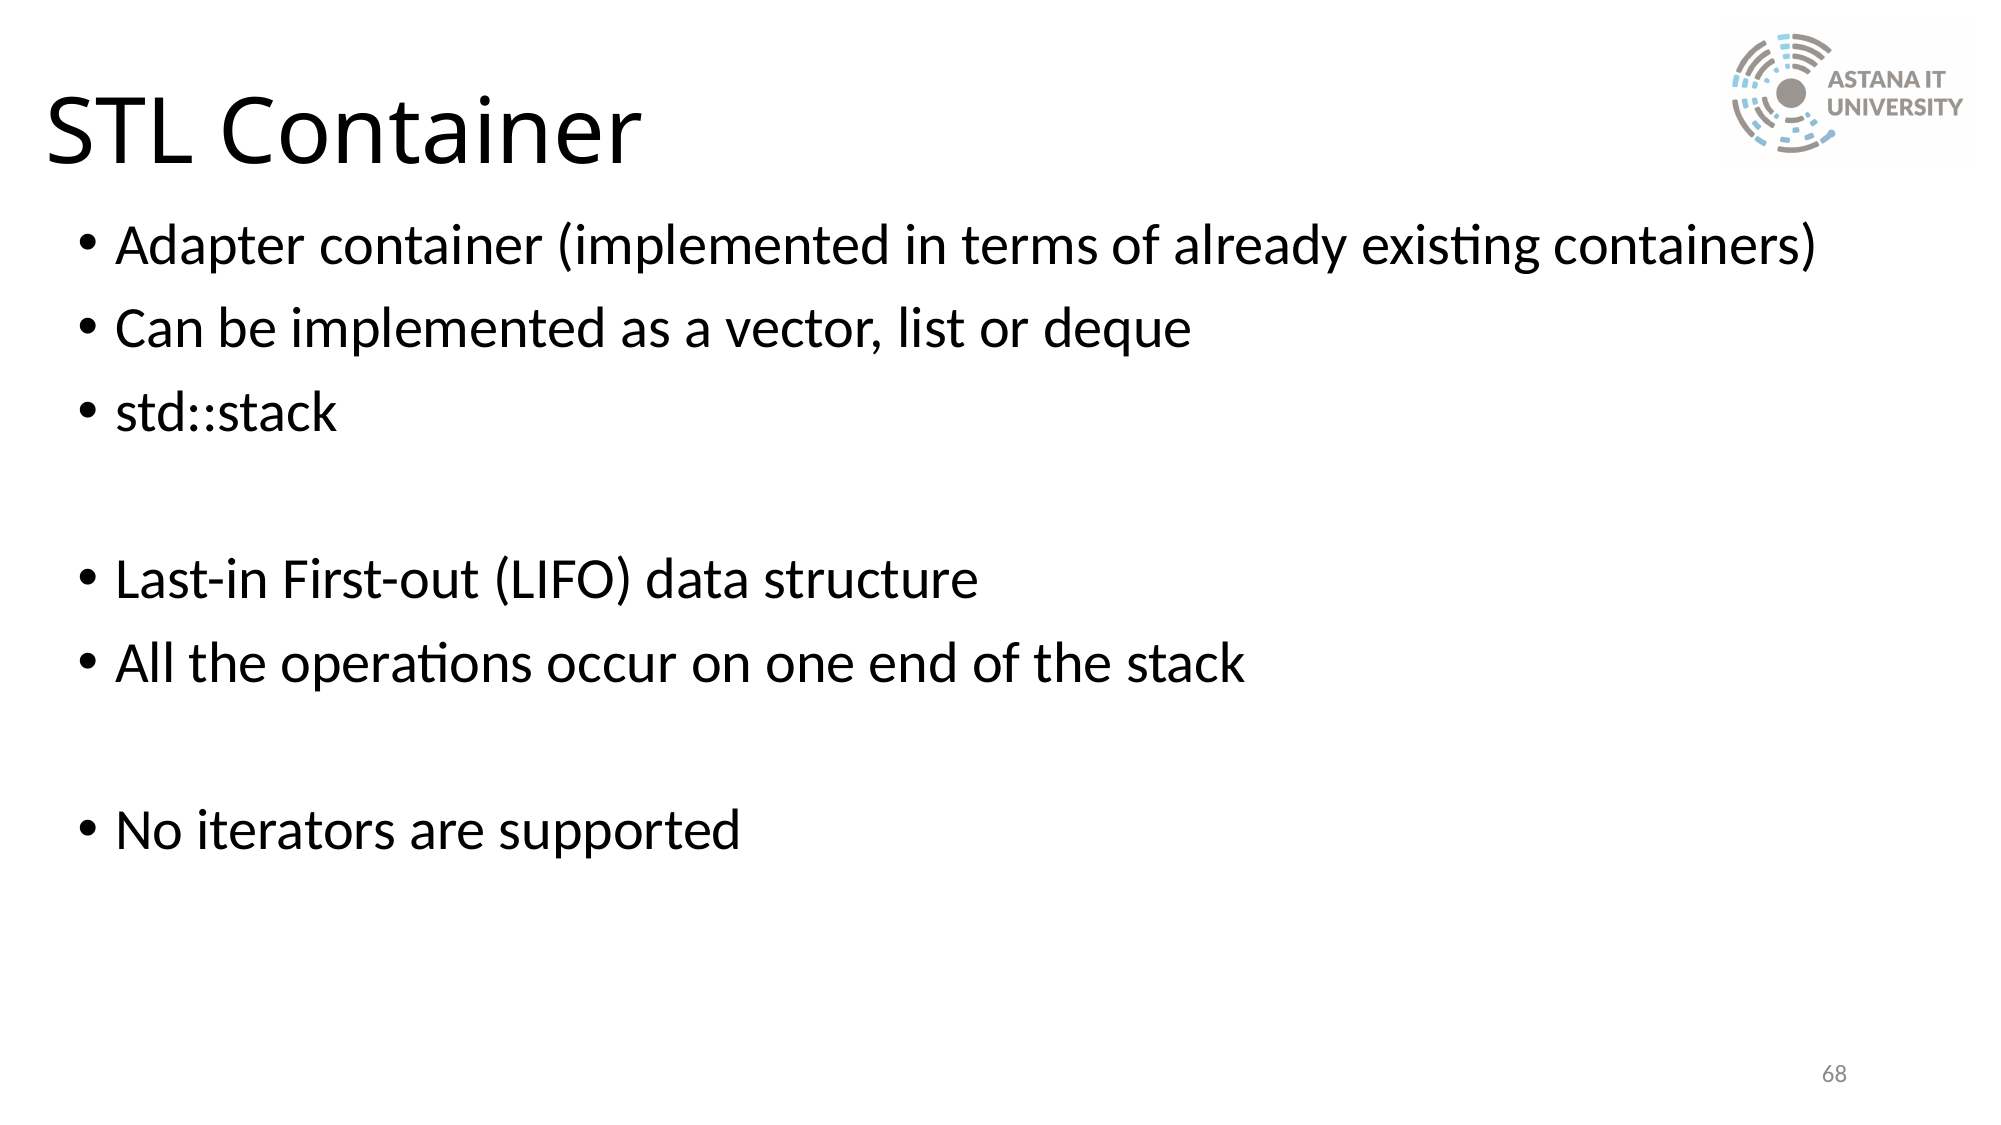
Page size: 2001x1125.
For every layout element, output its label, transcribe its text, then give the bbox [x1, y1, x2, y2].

title STL Container [30, 25, 1756, 243]
list Adapter container (implemented in terms of already existing containers) Can be implemented as a vector, list or deque std::stack Last-in First-out (LIFO) data structure All the operations occur on one end of the stack No iterators are supported [62, 206, 1905, 1043]
slide_number 68 [1412, 1042, 1863, 1103]
picture [1724, 15, 1970, 169]
